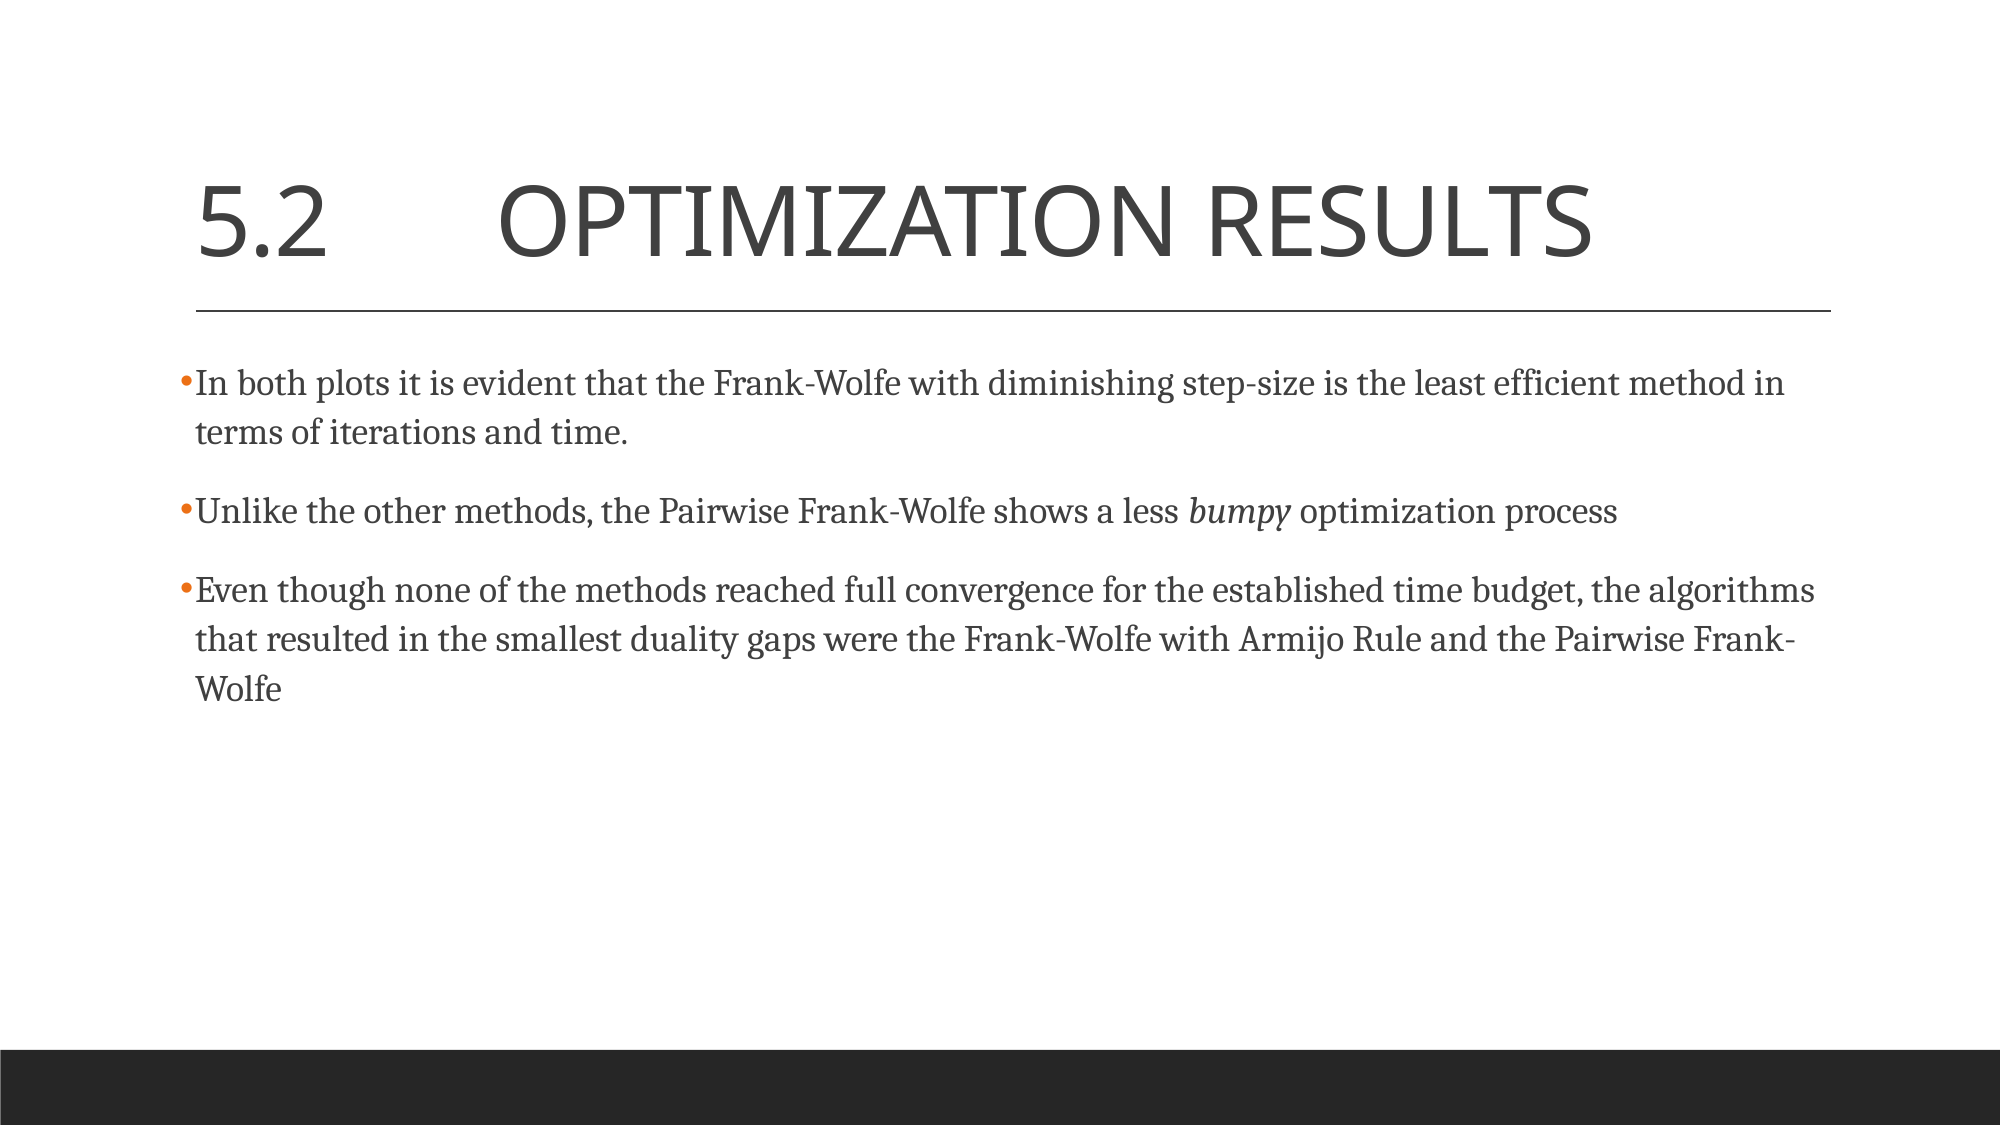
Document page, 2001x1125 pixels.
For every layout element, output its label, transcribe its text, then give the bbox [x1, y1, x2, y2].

title 5.2 OPTIMIZATION RESULTS [180, 47, 1830, 285]
list In both plots it is evident that the Frank-Wolfe with diminishing step-size is the least efficient method in terms of iterations and time. Unlike the other methods, the Pairwise Frank-Wolfe shows a less bumpy optimization process Even though none of the methods reached full convergence for the established time budget, the algorithms that resulted in the smallest duality gaps were the Frank-Wolfe with Armijo Rule and the Pairwise Frank-Wolfe [180, 345, 1830, 963]
